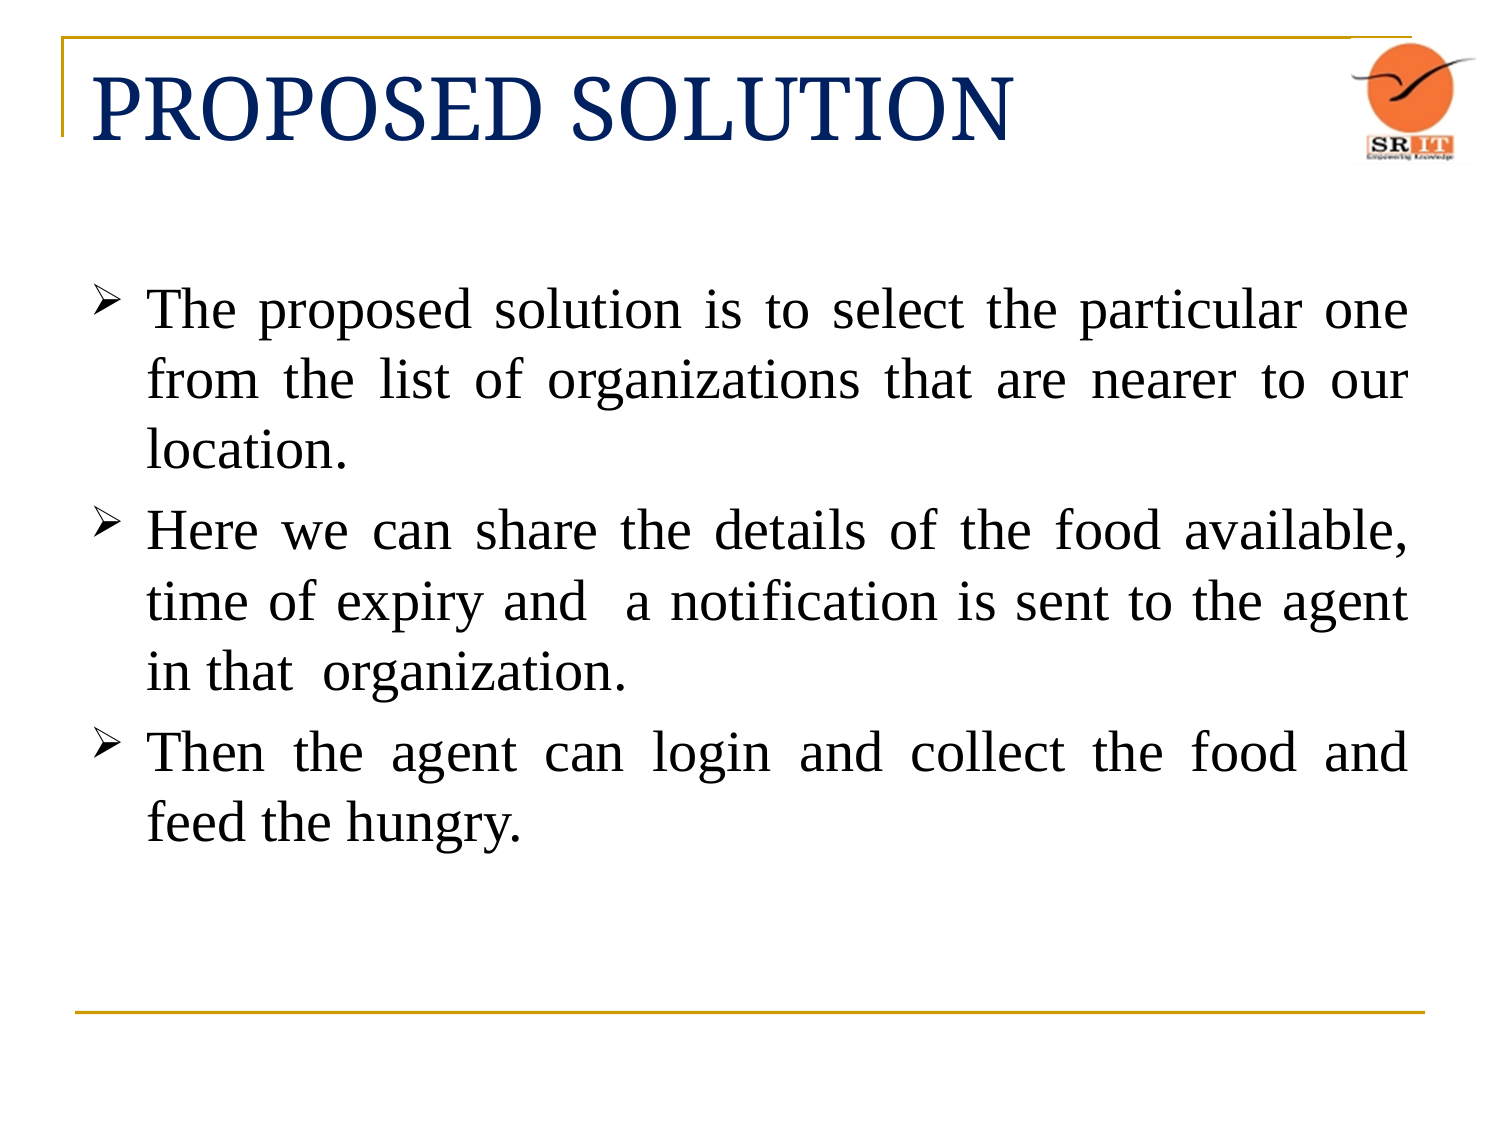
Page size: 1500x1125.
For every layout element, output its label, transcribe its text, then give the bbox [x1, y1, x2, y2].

picture [1350, 37, 1477, 165]
title PROPOSED SOLUTION [74, 45, 1426, 233]
list The proposed solution is to select the particular one from the list of organizations that are nearer to our location. Here we can share the details of the food available, time of expiry and a notification is sent to the agent in that organization. Then the agent can login and collect the food and feed the hungry. [74, 262, 1426, 1006]
